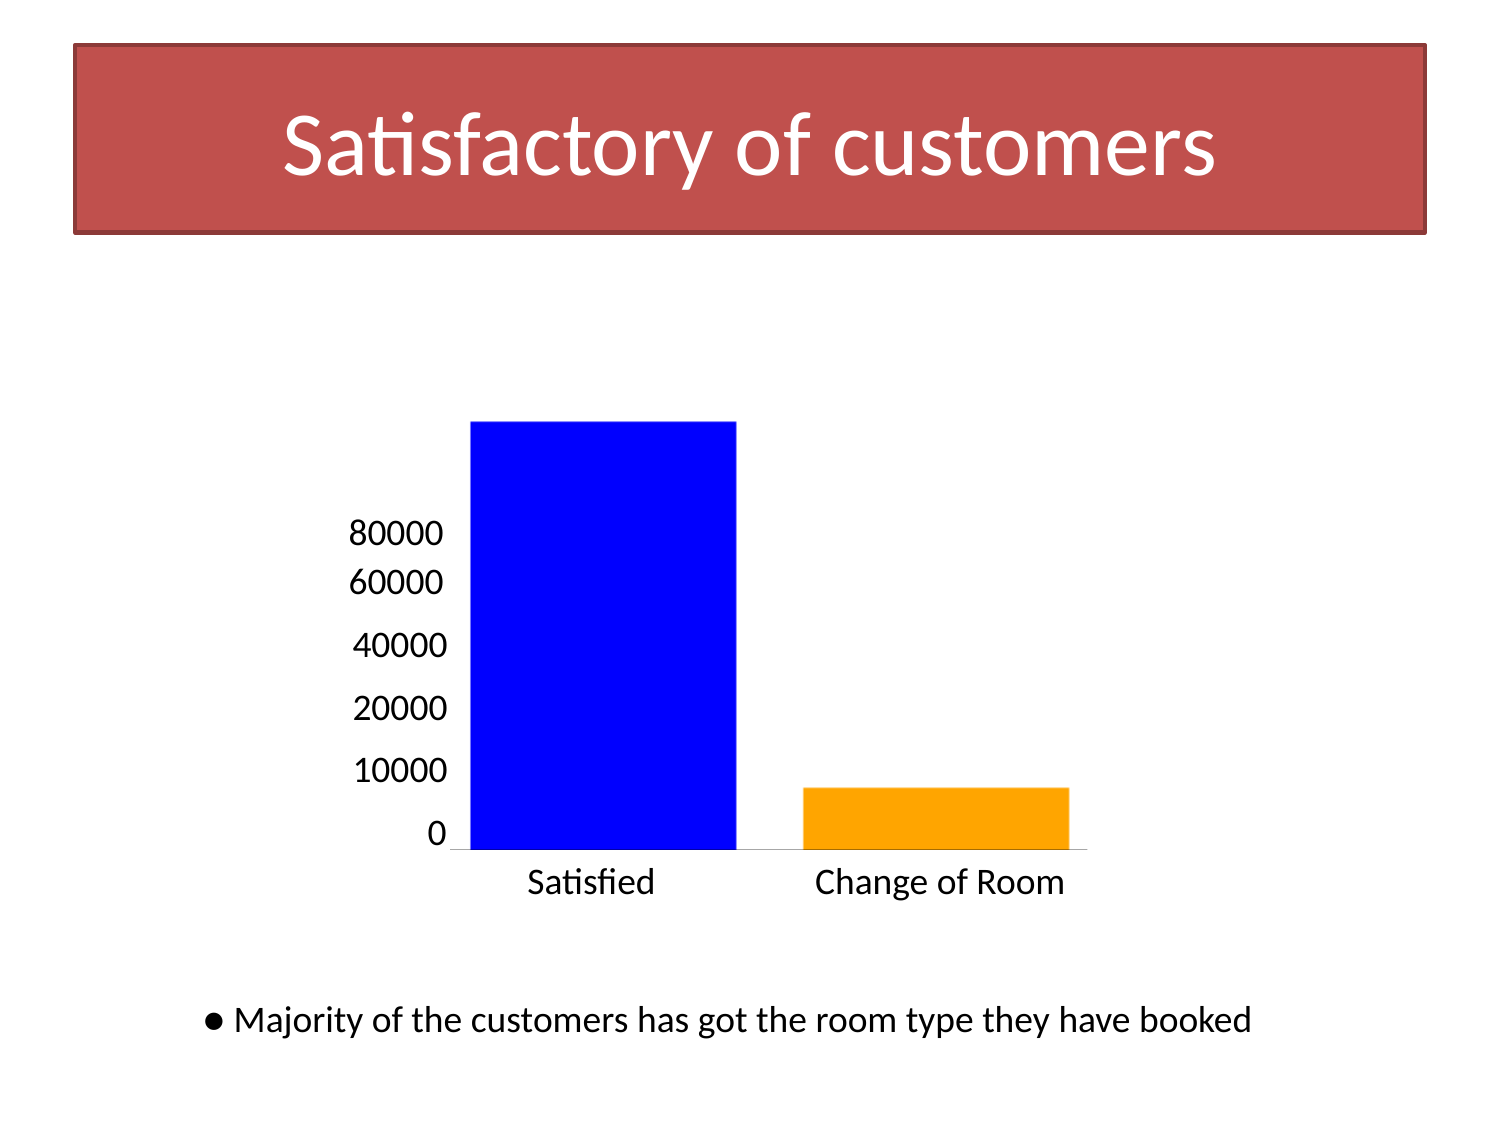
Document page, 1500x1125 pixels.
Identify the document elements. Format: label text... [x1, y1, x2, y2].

text_box 20000 [337, 674, 444, 735]
text_box Satisfied [512, 858, 673, 910]
text_box 0 [412, 799, 462, 860]
text_box 60000 [324, 560, 444, 610]
text_box ● Majority of the customers has got the room type they have booked [187, 987, 1281, 1048]
text_box 10000 [337, 737, 444, 798]
text_box 80000 [324, 499, 444, 560]
text_box Change of Room [800, 858, 1084, 910]
text_box 40000 [337, 612, 444, 673]
title Satisfactory of customers [75, 45, 1425, 233]
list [449, 412, 1088, 851]
